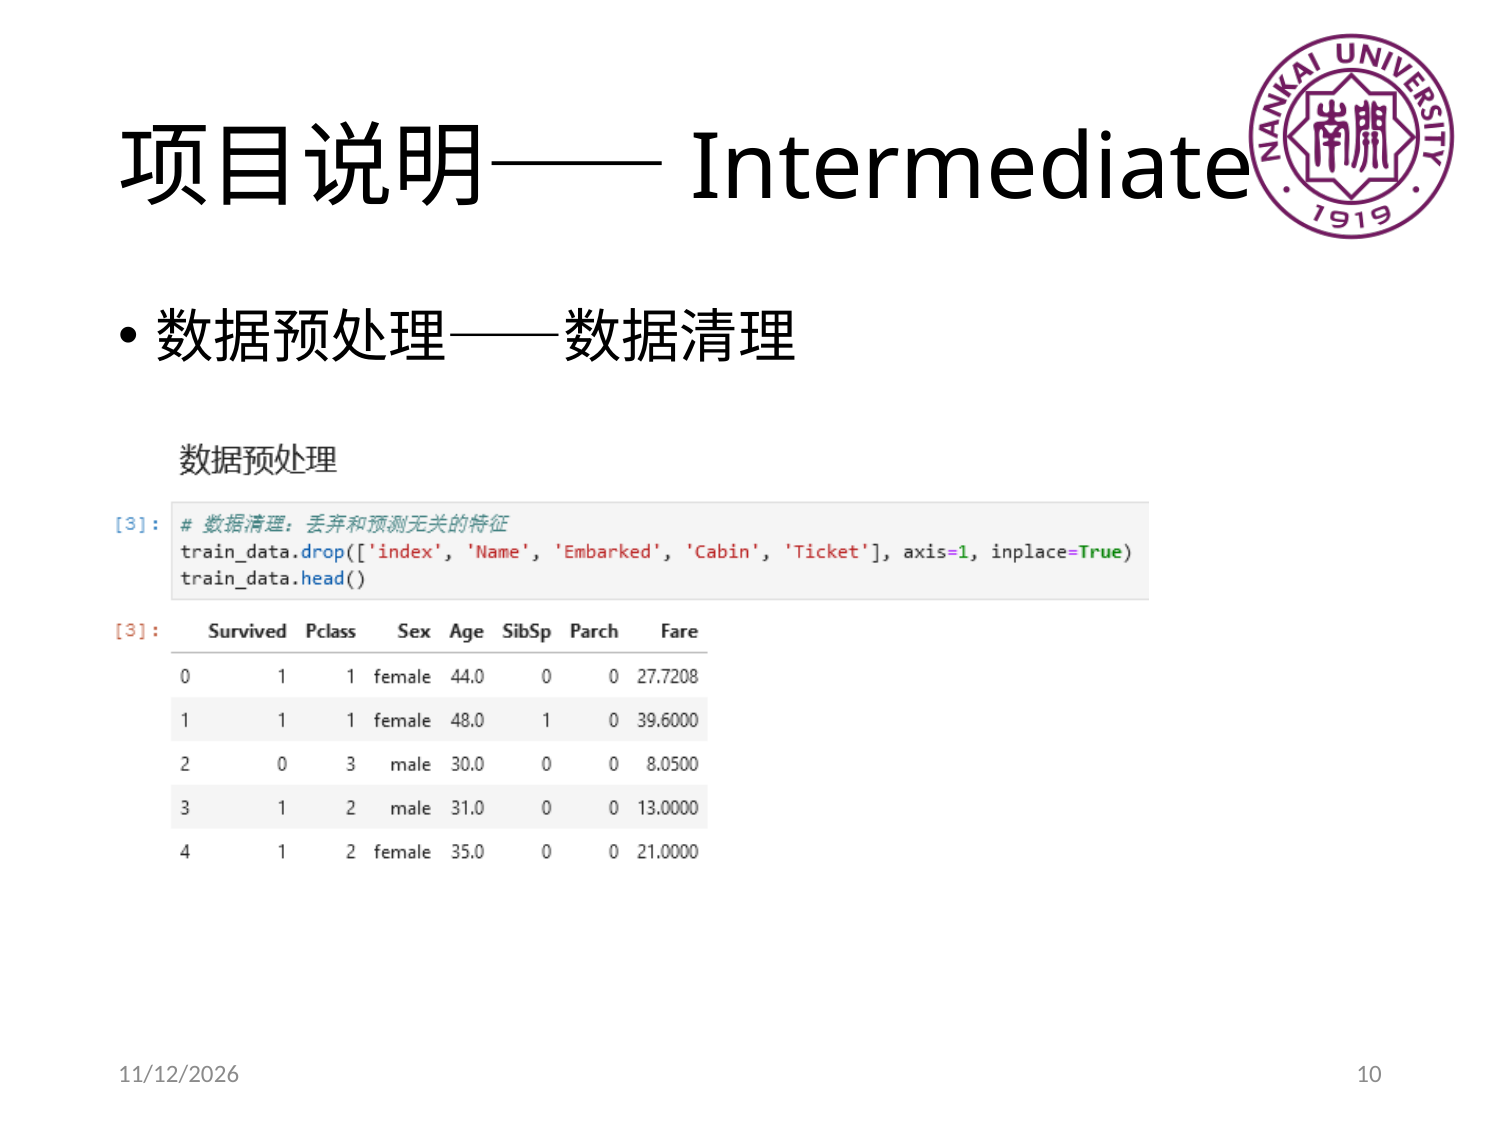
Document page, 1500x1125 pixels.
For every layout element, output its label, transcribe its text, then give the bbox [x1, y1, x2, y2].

title 项目说明——Intermediate [103, 59, 1397, 278]
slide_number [103, 1042, 441, 1103]
slide_number 10 [1059, 1042, 1397, 1103]
list 数据预处理——数据清理 [103, 299, 1397, 1014]
picture [1246, 31, 1457, 242]
picture [115, 433, 1149, 879]
